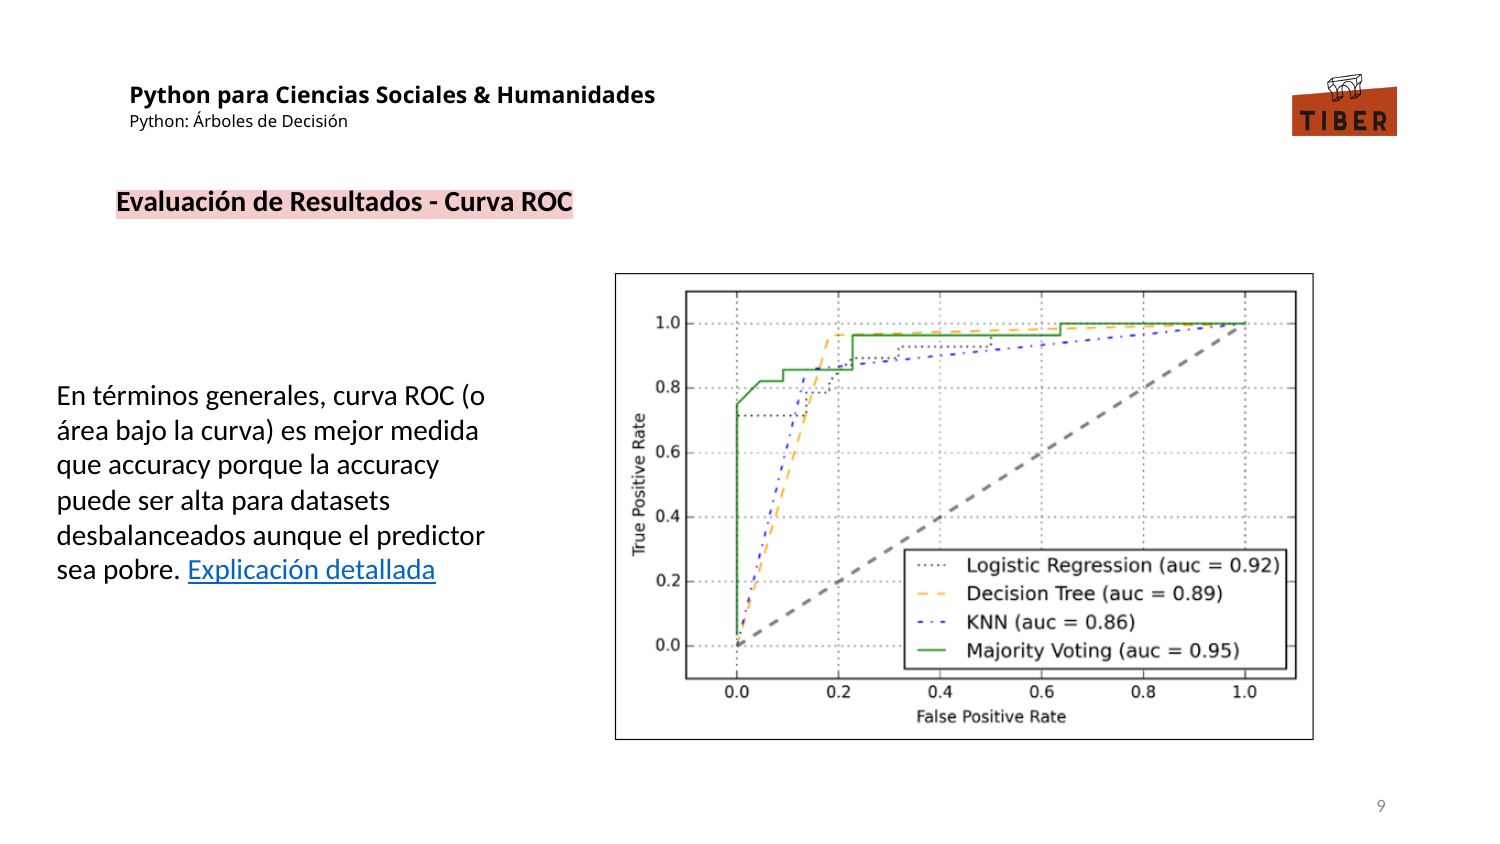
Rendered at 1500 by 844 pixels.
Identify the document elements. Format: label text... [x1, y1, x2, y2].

text_box Evaluación de Resultados - Curva ROC [101, 167, 1432, 241]
picture [592, 261, 1339, 762]
text_box En términos generales, curva ROC (o área bajo la curva) es mejor medida que accuracy porque la accuracy puede ser alta para datasets desbalanceados aunque el predictor sea pobre. Explicación detallada [41, 361, 523, 407]
slide_number ‹#› [1059, 782, 1397, 827]
picture [1292, 71, 1398, 136]
text_box Python para Ciencias Sociales & Humanidades Python: Árboles de Decisión [118, 65, 1423, 189]
